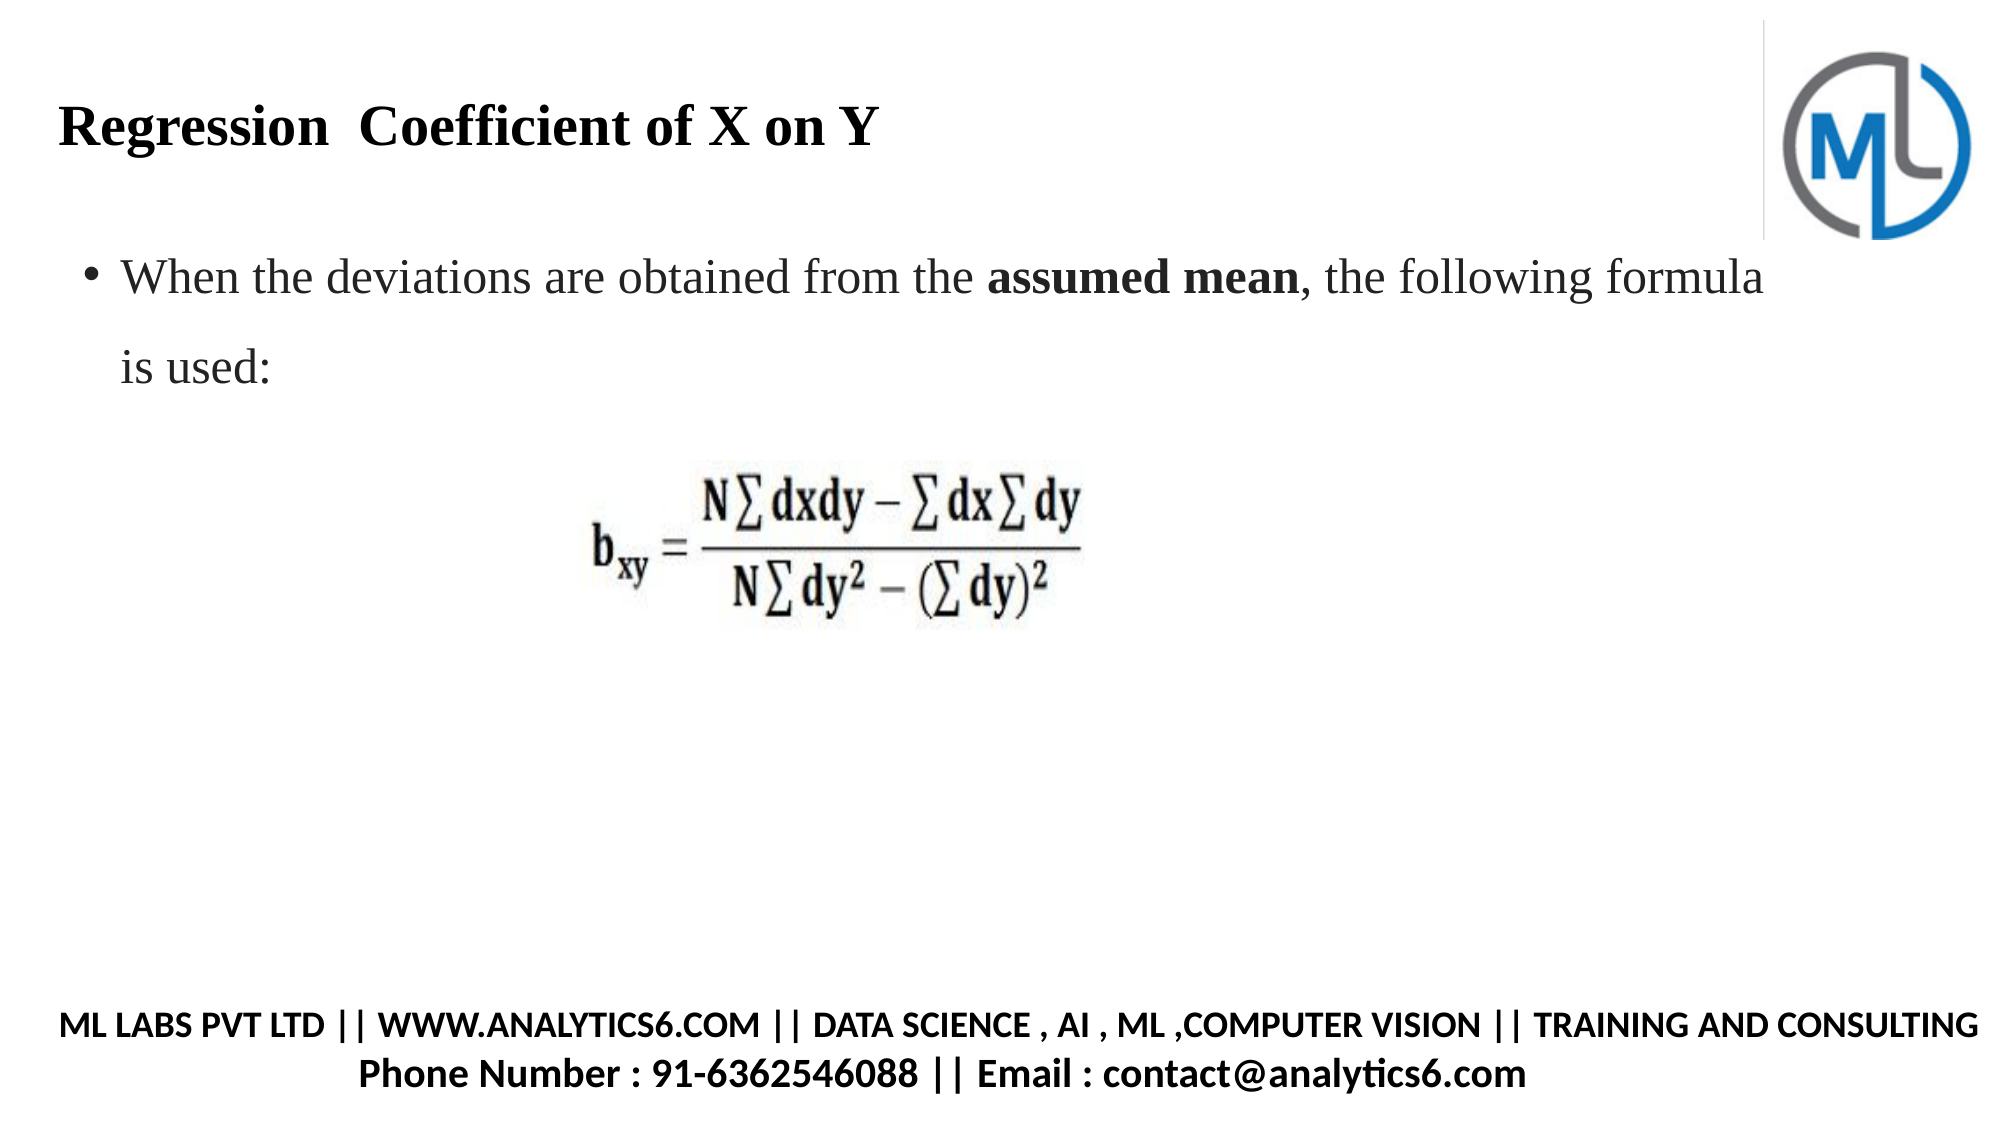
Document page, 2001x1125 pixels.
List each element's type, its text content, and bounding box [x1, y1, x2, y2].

text_box ML LABS PVT LTD || WWW.ANALYTICS6.COM || DATA SCIENCE , AI , ML ,COMPUTER VISION || TRAINING AND CONSULTING Phone Number : 91-6362546088 || Email : contact@analytics6.com [43, 993, 2000, 1103]
title Regression Coefficient of X on Y [43, 0, 1863, 278]
picture [578, 460, 1106, 665]
picture [1761, 20, 1981, 240]
list When the deviations are obtained from the assumed mean, the following formula is used: [67, 205, 1793, 920]
